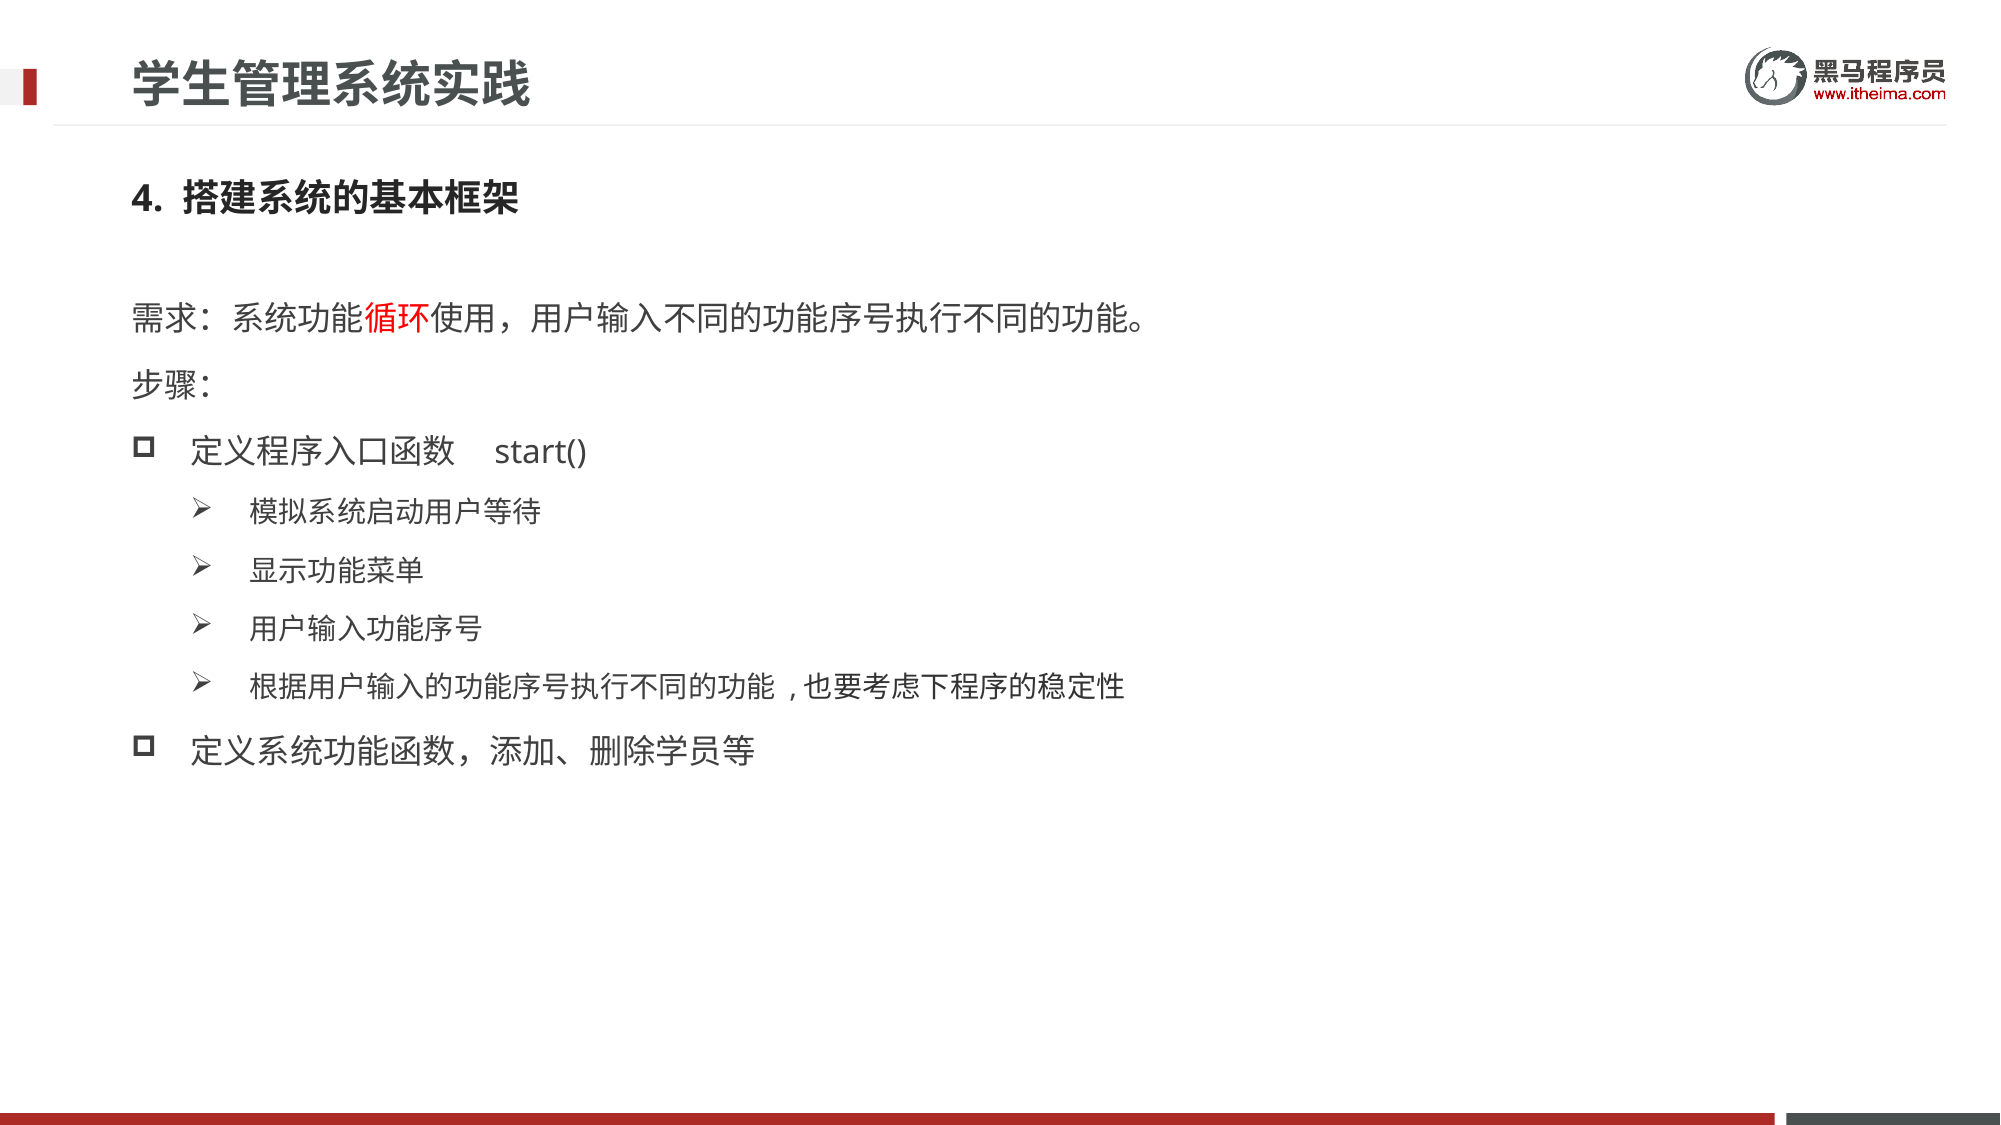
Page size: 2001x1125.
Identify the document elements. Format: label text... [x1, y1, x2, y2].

list 4. 搭建系统的基本框架 [116, 154, 1880, 239]
picture [1744, 46, 1946, 106]
list 需求：系统功能循环使用，用户输入不同的功能序号执行不同的功能。 步骤： 定义程序入口函数 start() 模拟系统启动用户等待 显示功能菜单 用户输入功能序号 根据用户输入的功能序号执行不同的功能 ,也要考虑下程序的稳定性 定义系统功能函数，添加、删除学员等 [116, 270, 1880, 1088]
title 学生管理系统实践 [116, 40, 1556, 125]
